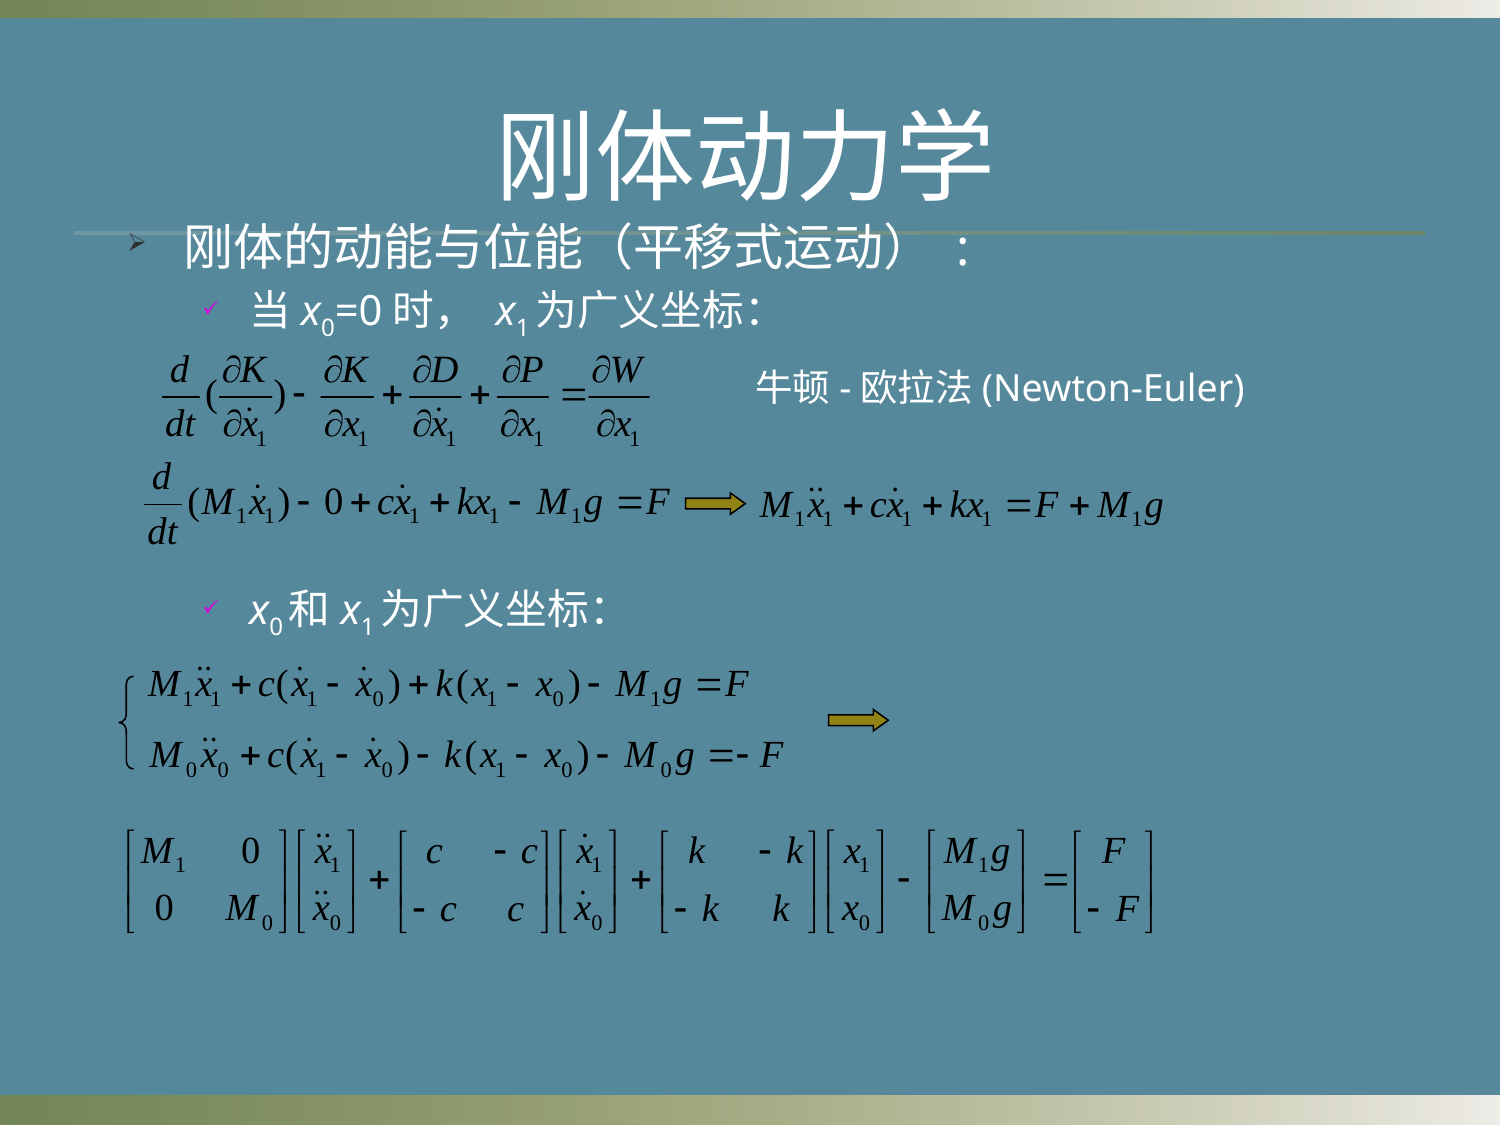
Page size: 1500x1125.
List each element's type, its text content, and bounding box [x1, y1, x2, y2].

text_box 刚体的动能与位能（平移式运动） : 当x0=0时， x1为广义坐标： x0和x1为广义坐标： [112, 208, 1388, 1000]
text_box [753, 478, 1175, 534]
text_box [117, 820, 1168, 944]
text_box [685, 492, 746, 515]
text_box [155, 345, 658, 452]
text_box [137, 452, 681, 554]
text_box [142, 728, 795, 788]
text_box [141, 657, 758, 717]
text_box 刚体动力学 [107, 119, 1383, 188]
text_box 牛顿-欧拉法(Newton-Euler) [740, 356, 1386, 417]
text_box [828, 709, 889, 731]
text_box [118, 676, 134, 769]
